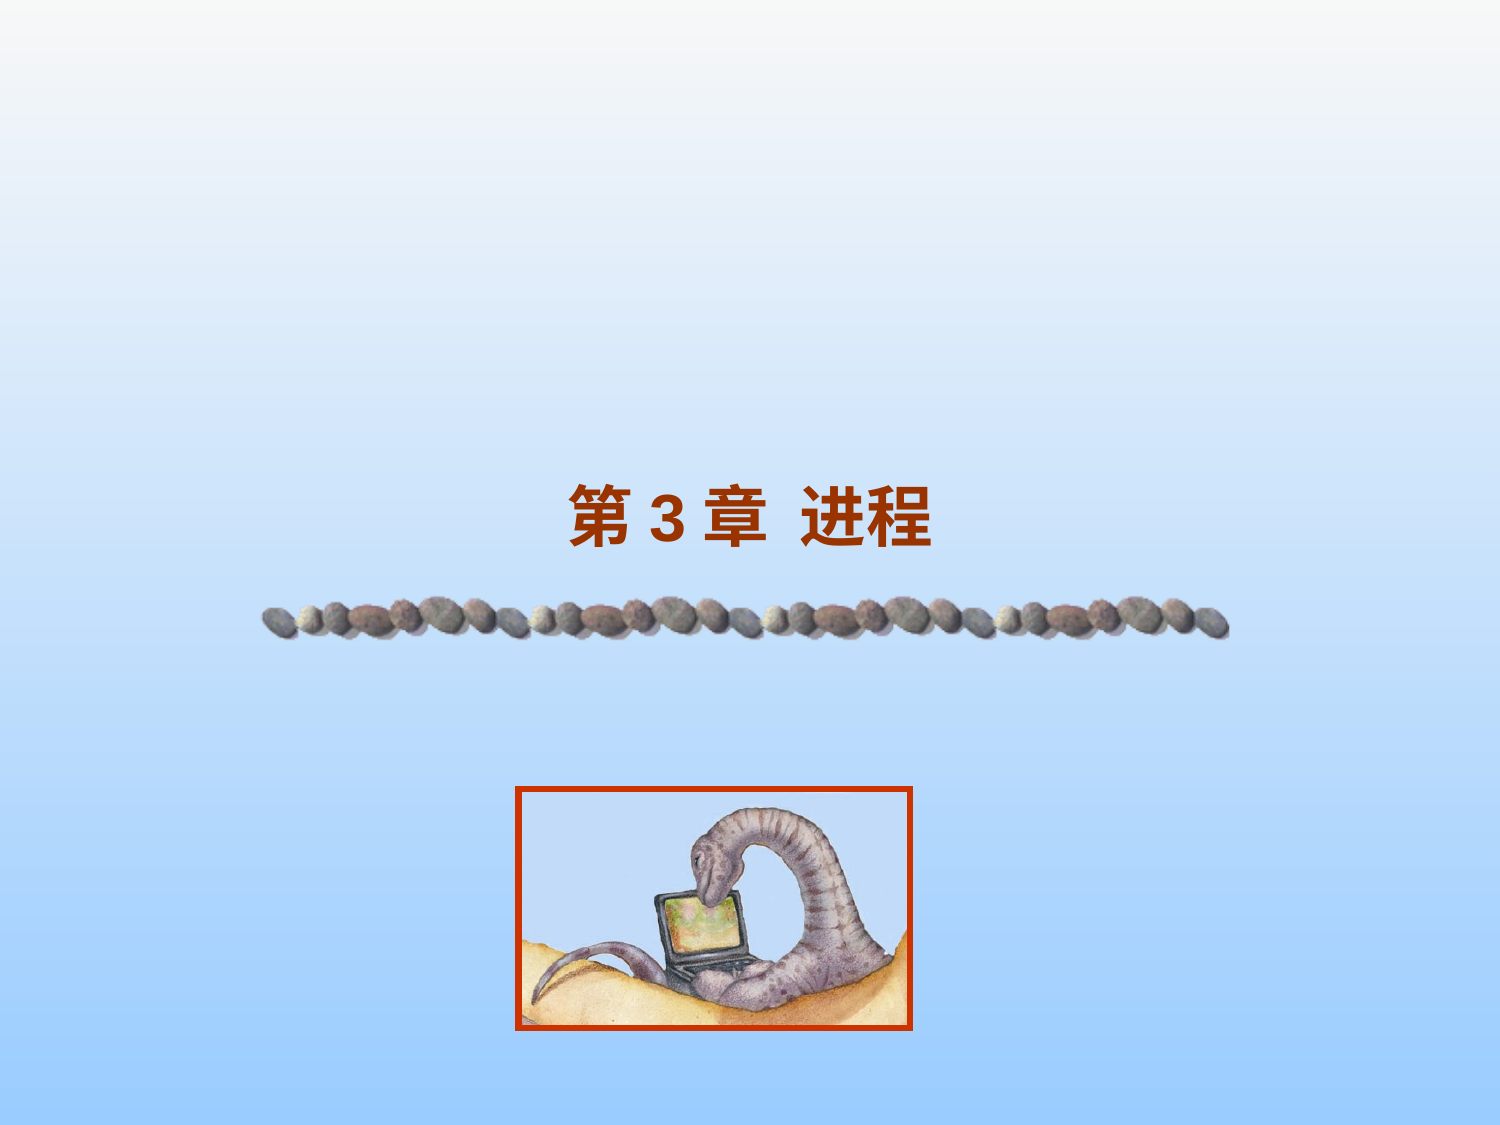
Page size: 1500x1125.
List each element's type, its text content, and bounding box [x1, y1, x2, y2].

picture [522, 792, 907, 1025]
title 第3章 进程 [112, 375, 1388, 563]
picture [252, 591, 1243, 648]
